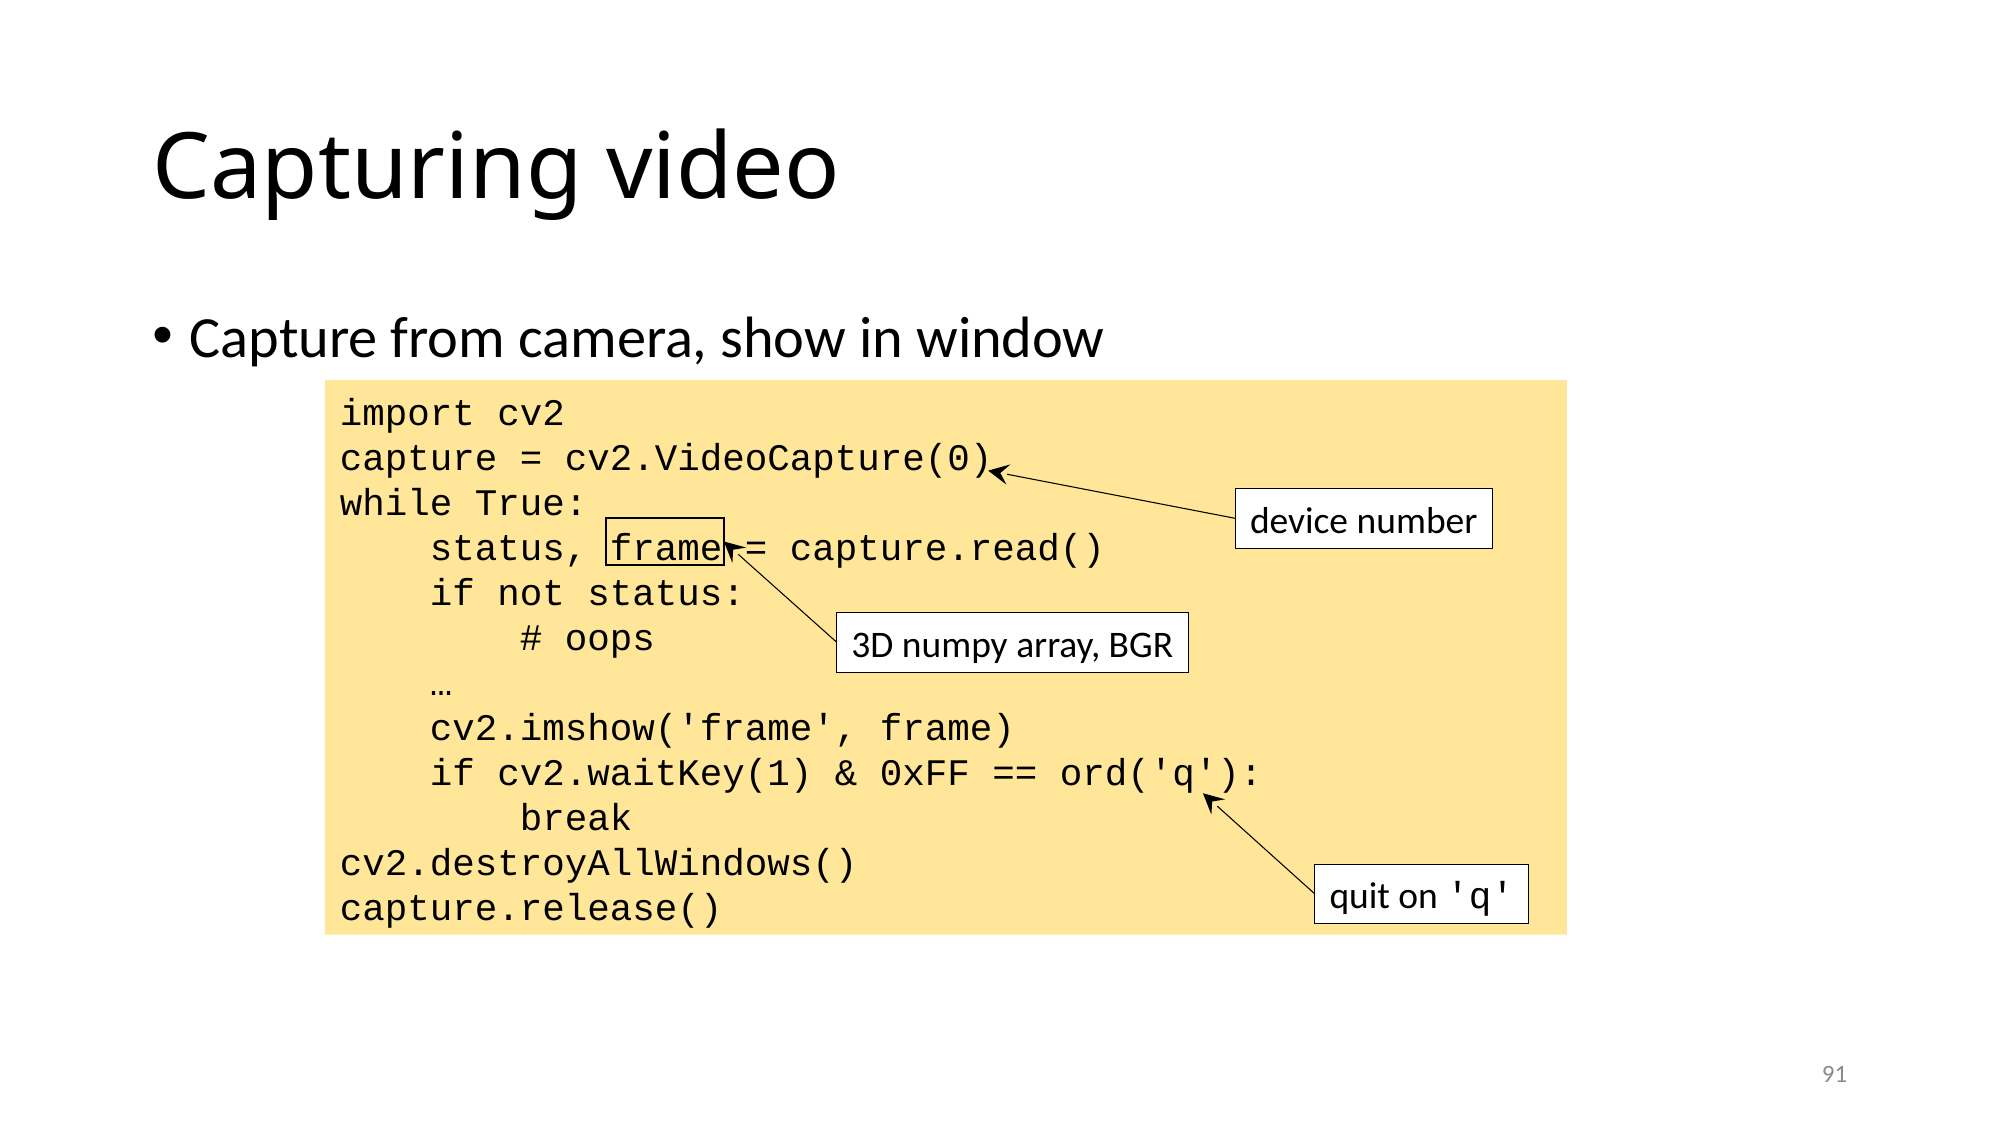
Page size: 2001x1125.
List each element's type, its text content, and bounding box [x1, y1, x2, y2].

list Capture from camera, show in window [137, 299, 1863, 1014]
text_box import cv2 capture = cv2.VideoCapture(0) while True: status, frame = capture.read() if not status: # oops … cv2.imshow('frame', frame) if cv2.waitKey(1) & 0xFF == ord('q'): break cv2.destroyAllWindows() capture.release() [324, 380, 1567, 935]
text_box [1202, 793, 1531, 925]
slide_number 91 [1412, 1042, 1863, 1103]
title Capturing video [137, 59, 1863, 278]
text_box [605, 517, 1191, 673]
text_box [988, 470, 1495, 550]
